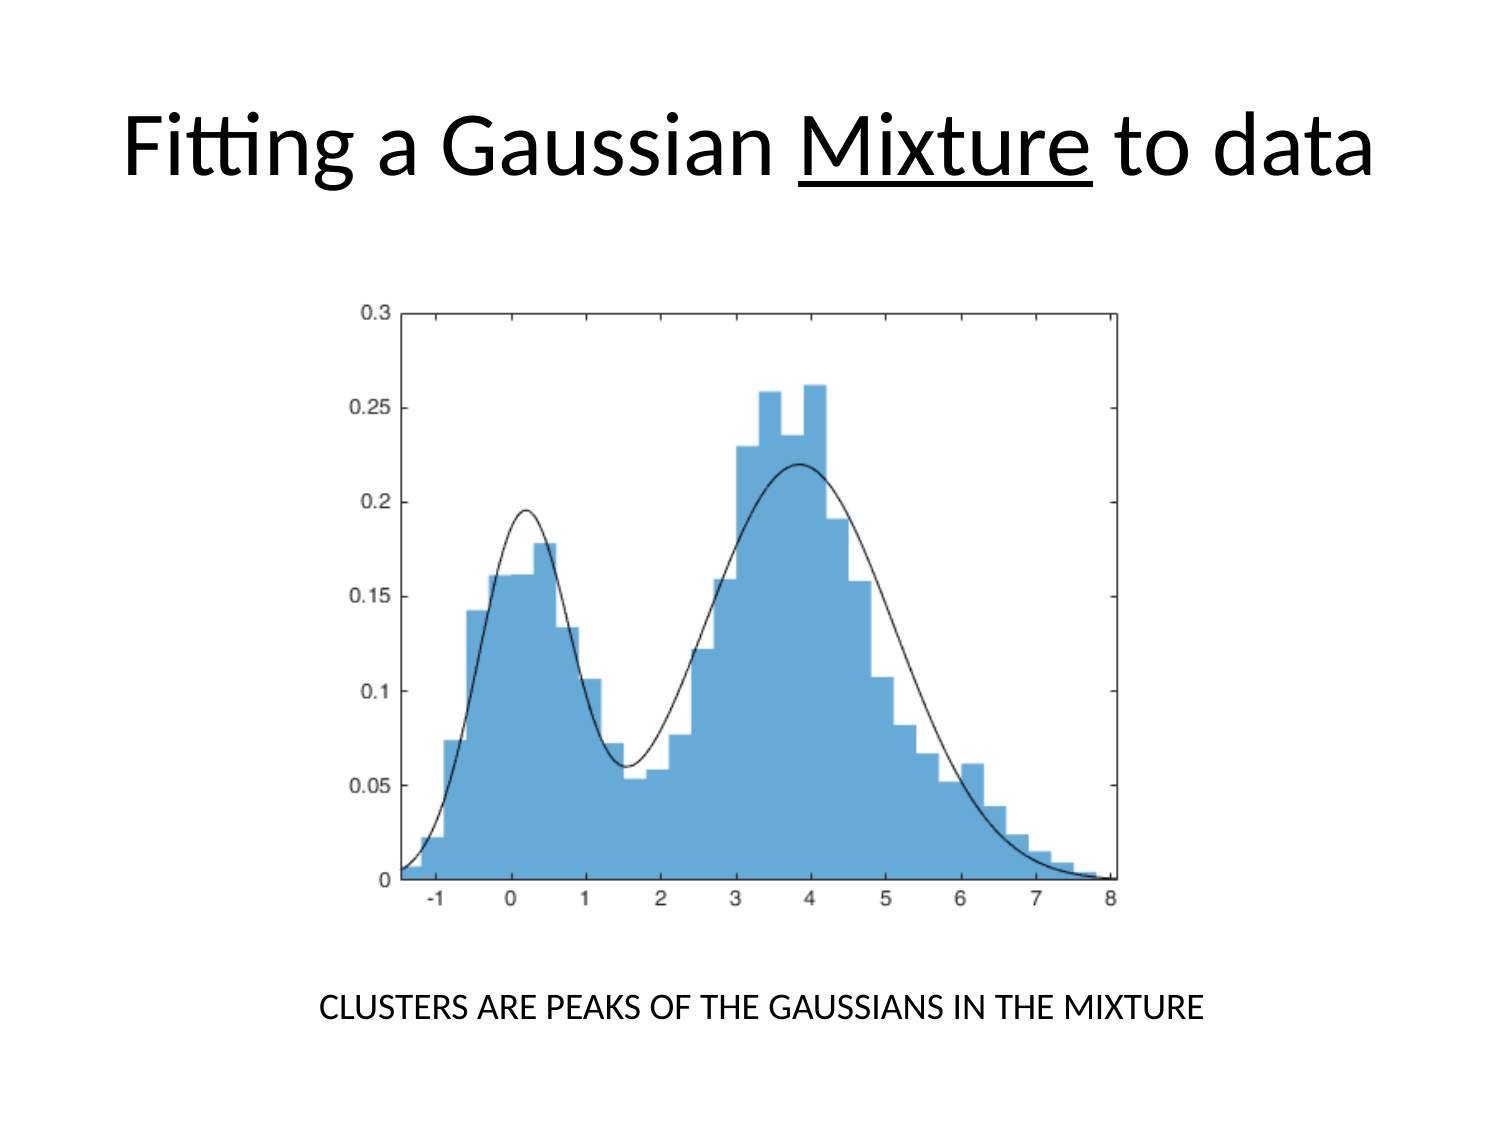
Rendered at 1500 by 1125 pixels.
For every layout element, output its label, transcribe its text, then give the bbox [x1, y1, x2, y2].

picture [279, 262, 1206, 957]
title Fitting a Gaussian Mixture to data [75, 45, 1425, 233]
text_box CLUSTERS ARE PEAKS OF THE GAUSSIANS IN THE MIXTURE [304, 974, 1221, 1035]
